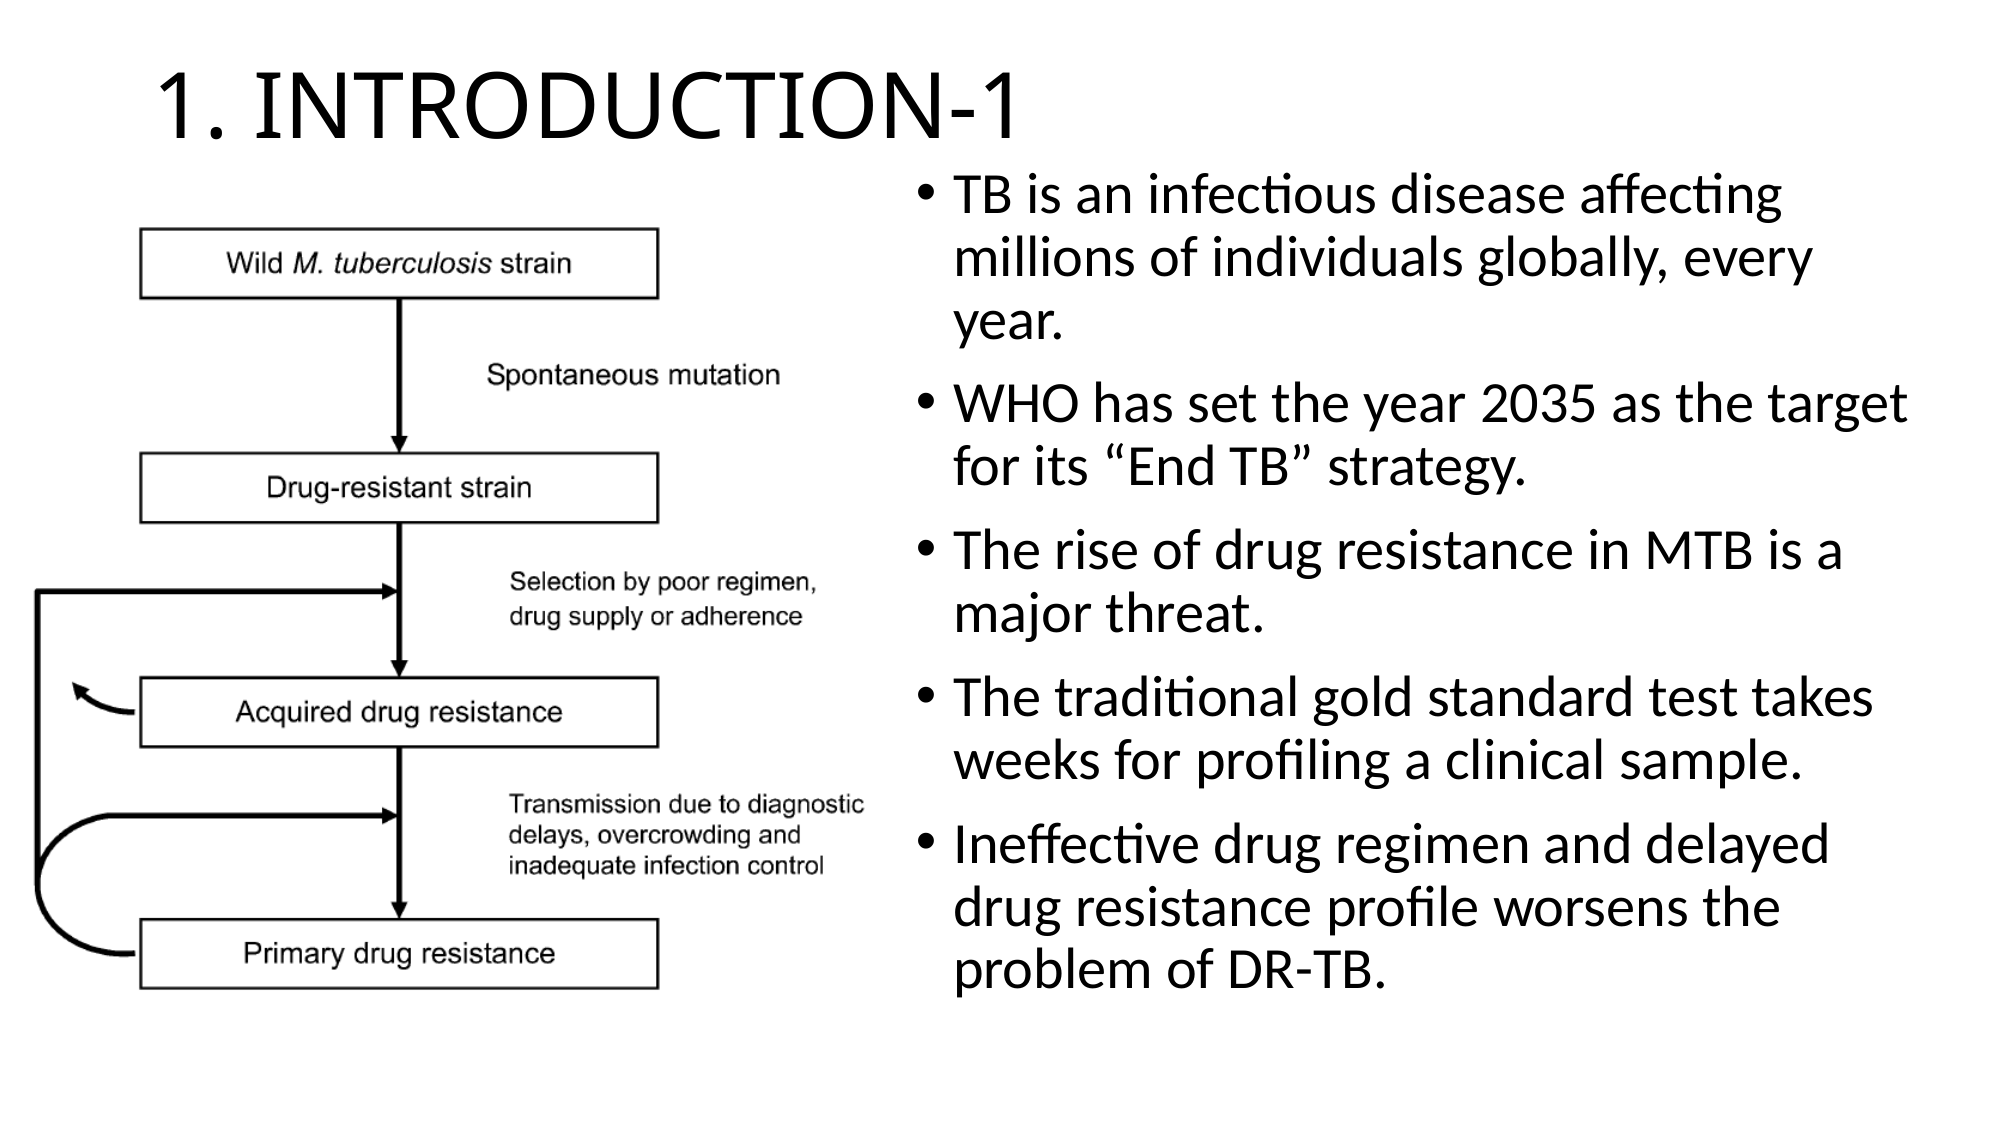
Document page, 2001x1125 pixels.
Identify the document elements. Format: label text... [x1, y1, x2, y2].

list TB is an infectious disease affecting millions of individuals globally, every year. WHO has set the year 2035 as the target for its “End TB” strategy. The rise of drug resistance in MTB is a major threat. The traditional gold standard test takes weeks for profiling a clinical sample. Ineffective drug regimen and delayed drug resistance profile worsens the problem of DR-TB. [900, 155, 1942, 1105]
title 1. INTRODUCTION-1 [137, 0, 1863, 218]
picture [0, 189, 889, 1019]
